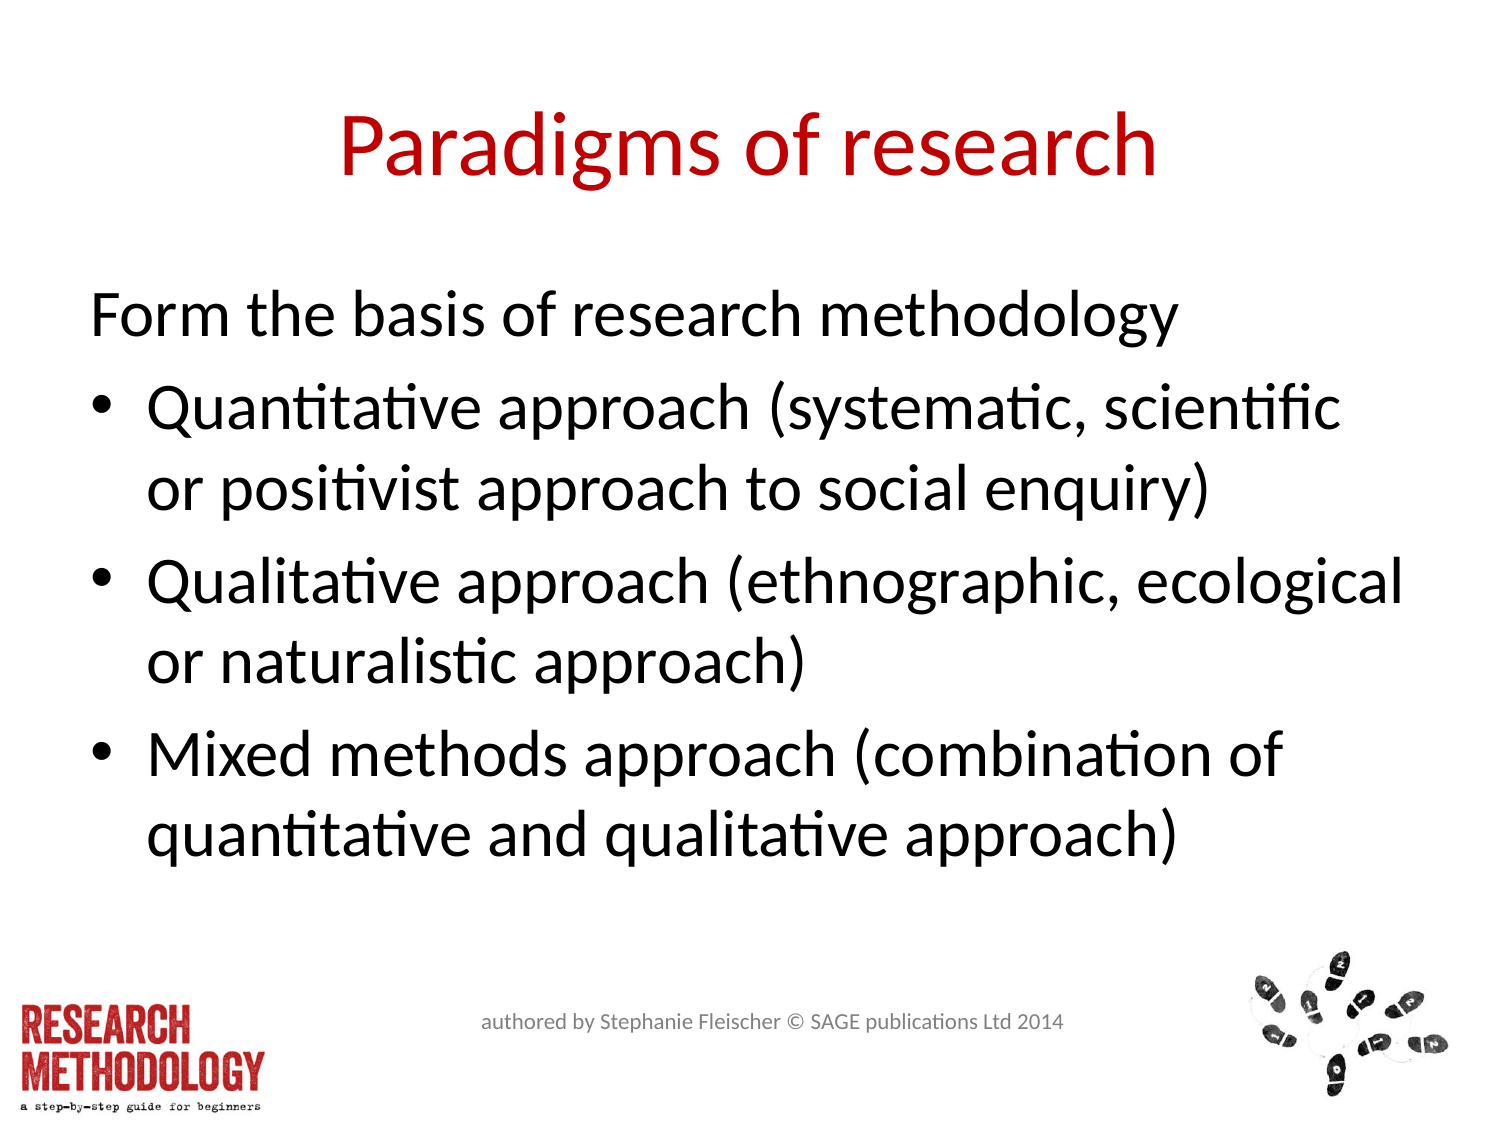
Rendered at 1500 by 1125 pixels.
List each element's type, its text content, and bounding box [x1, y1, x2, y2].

picture [12, 999, 280, 1125]
text_box authored by Stephanie Fleischer © SAGE publications Ltd 2014 [466, 999, 1105, 1042]
list Form the basis of research methodology Quantitative approach (systematic, scientific or positivist approach to social enquiry) Qualitative approach (ethnographic, ecological or naturalistic approach) Mixed methods approach (combination of quantitative and qualitative approach) [75, 262, 1425, 1005]
picture [1200, 944, 1459, 1125]
title Paradigms of research [75, 45, 1425, 233]
